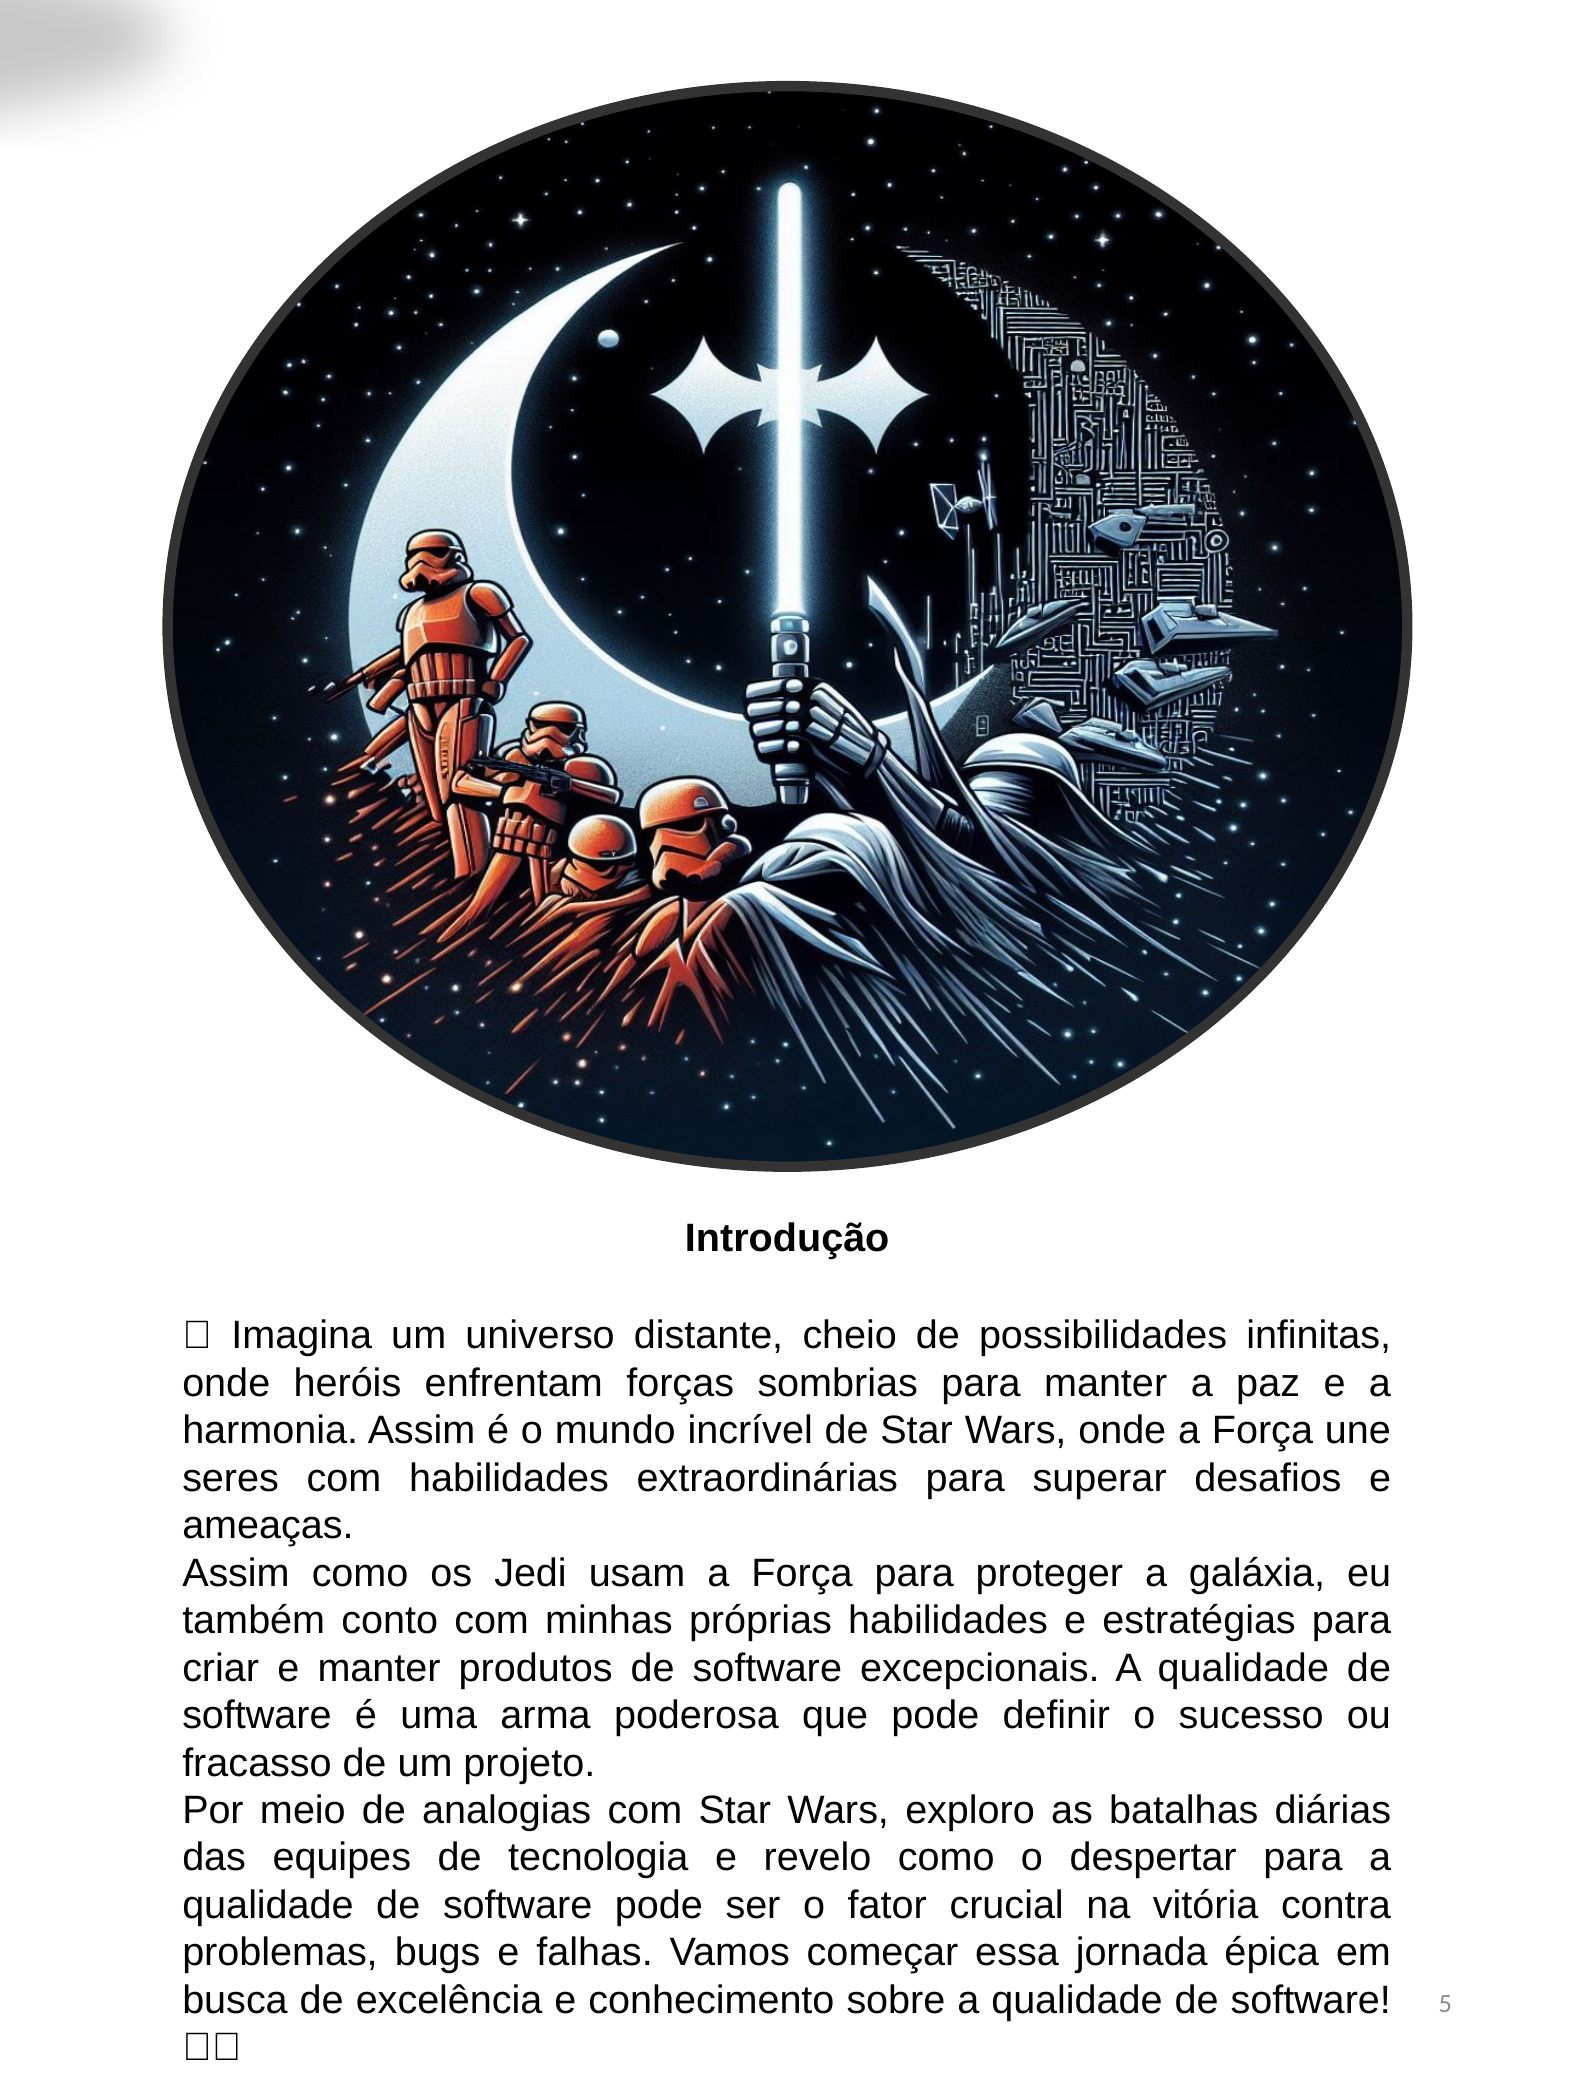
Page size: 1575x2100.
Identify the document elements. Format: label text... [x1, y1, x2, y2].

slide_number 5 [1408, 1946, 1467, 2059]
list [167, 86, 1408, 1167]
text_box Introdução 🌌 Imagina um universo distante, cheio de possibilidades infinitas, onde heróis enfrentam forças sombrias para manter a paz e a harmonia. Assim é o mundo incrível de Star Wars, onde a Força une seres com habilidades extraordinárias para superar desafios e ameaças. Assim como os Jedi usam a Força para proteger a galáxia, eu também conto com minhas próprias habilidades e estratégias para criar e manter produtos de software excepcionais. A qualidade de software é uma arma poderosa que pode definir o sucesso ou fracasso de um projeto. Por meio de analogias com Star Wars, exploro as batalhas diárias das equipes de tecnologia e revelo como o despertar para a qualidade de software pode ser o fator crucial na vitória contra problemas, bugs e falhas. Vamos começar essa jornada épica em busca de excelência e conhecimento sobre a qualidade de software! ✨🚀 [167, 1204, 1408, 2100]
